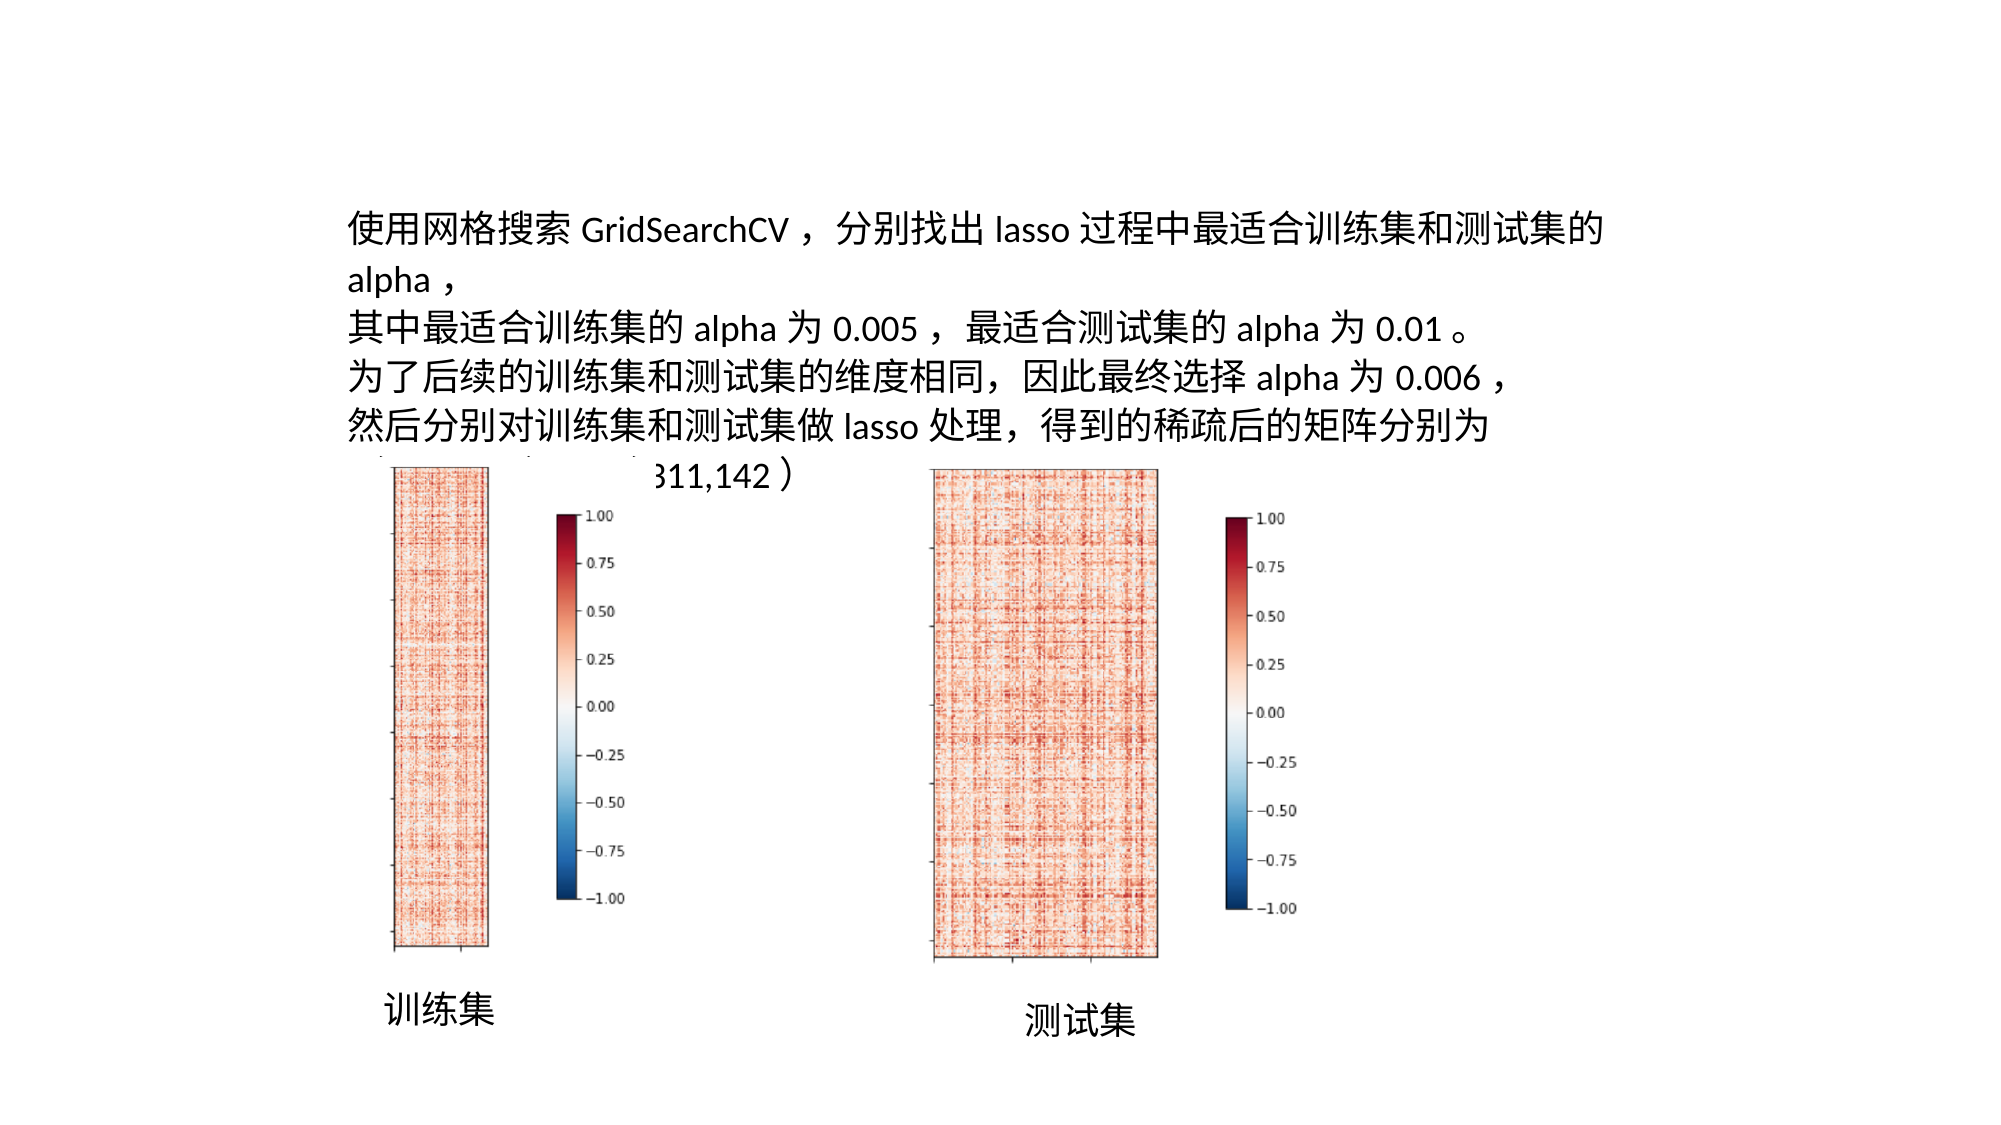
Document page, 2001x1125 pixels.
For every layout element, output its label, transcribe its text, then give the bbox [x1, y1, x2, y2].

picture [908, 456, 1316, 979]
text_box 测试集 [1010, 989, 1153, 1050]
text_box 训练集 [369, 978, 512, 1039]
text_box 使用网格搜索GridSearchCV，分别找出lasso过程中最适合训练集和测试集的alpha， 其中最适合训练集的alpha为0.005，最适合测试集的alpha为0.01。 为了后续的训练集和测试集的维度相同，因此最终选择alpha为0.006， 然后分别对训练集和测试集做lasso处理，得到的稀疏后的矩阵分别为（724,142），（311,142） [332, 193, 1668, 504]
picture [369, 456, 656, 961]
